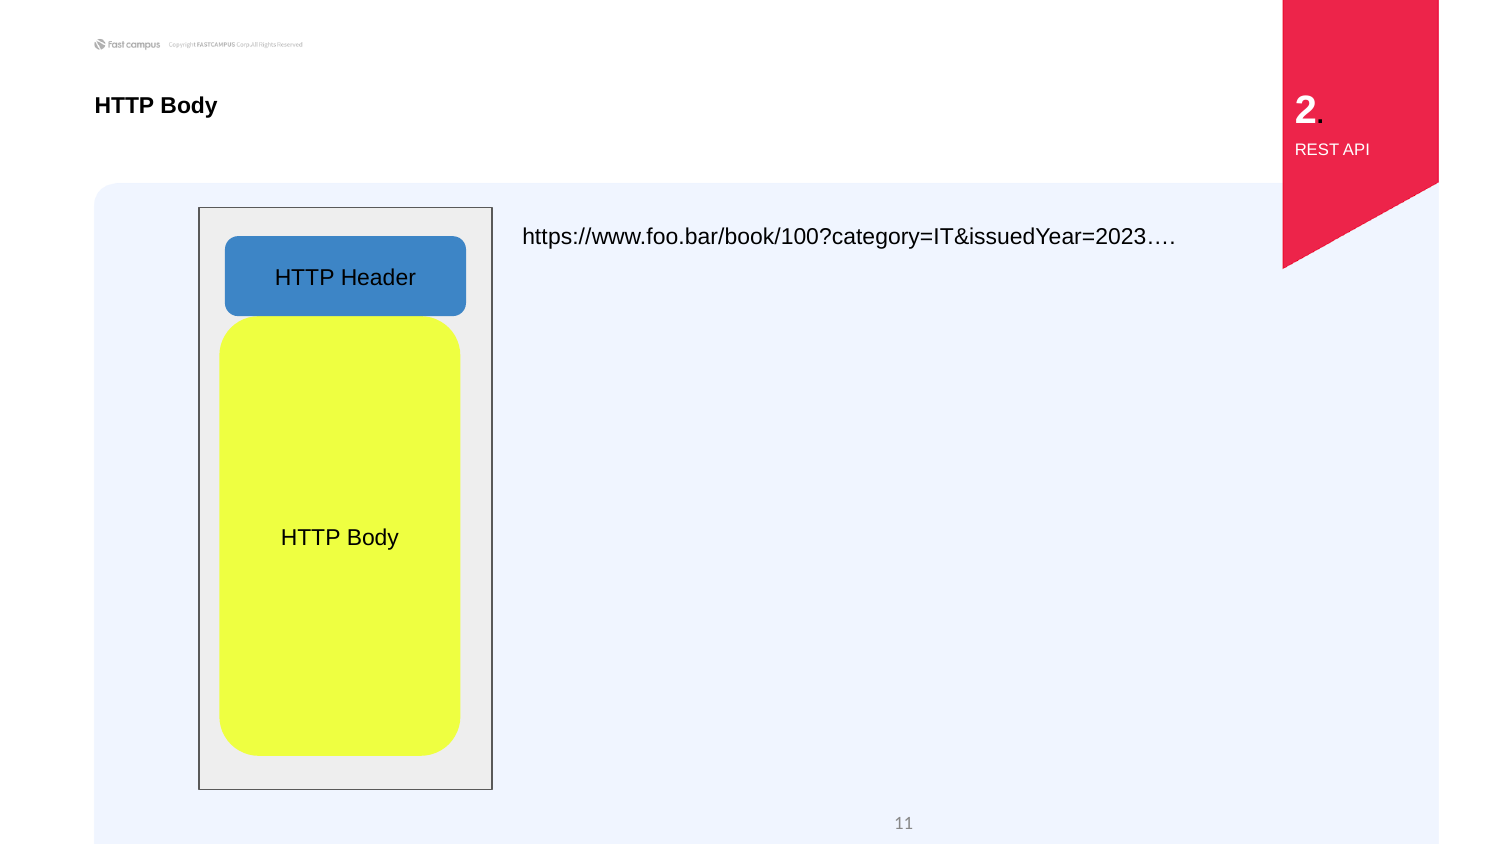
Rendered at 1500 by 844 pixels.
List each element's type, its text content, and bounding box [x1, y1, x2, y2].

text_box [111, 202, 1273, 812]
text_box 2. [1281, 86, 1438, 135]
text_box HTTP Body [219, 317, 461, 756]
text_box REST API [1281, 135, 1438, 184]
text_box HTTP Body [93, 89, 368, 157]
text_box HTTP Header [224, 236, 467, 317]
slide_number 11 [581, 812, 919, 844]
picture [0, 0, 1500, 844]
text_box https://www.foo.bar/book/100?category=IT&issuedYear=2023…. [507, 207, 1374, 263]
